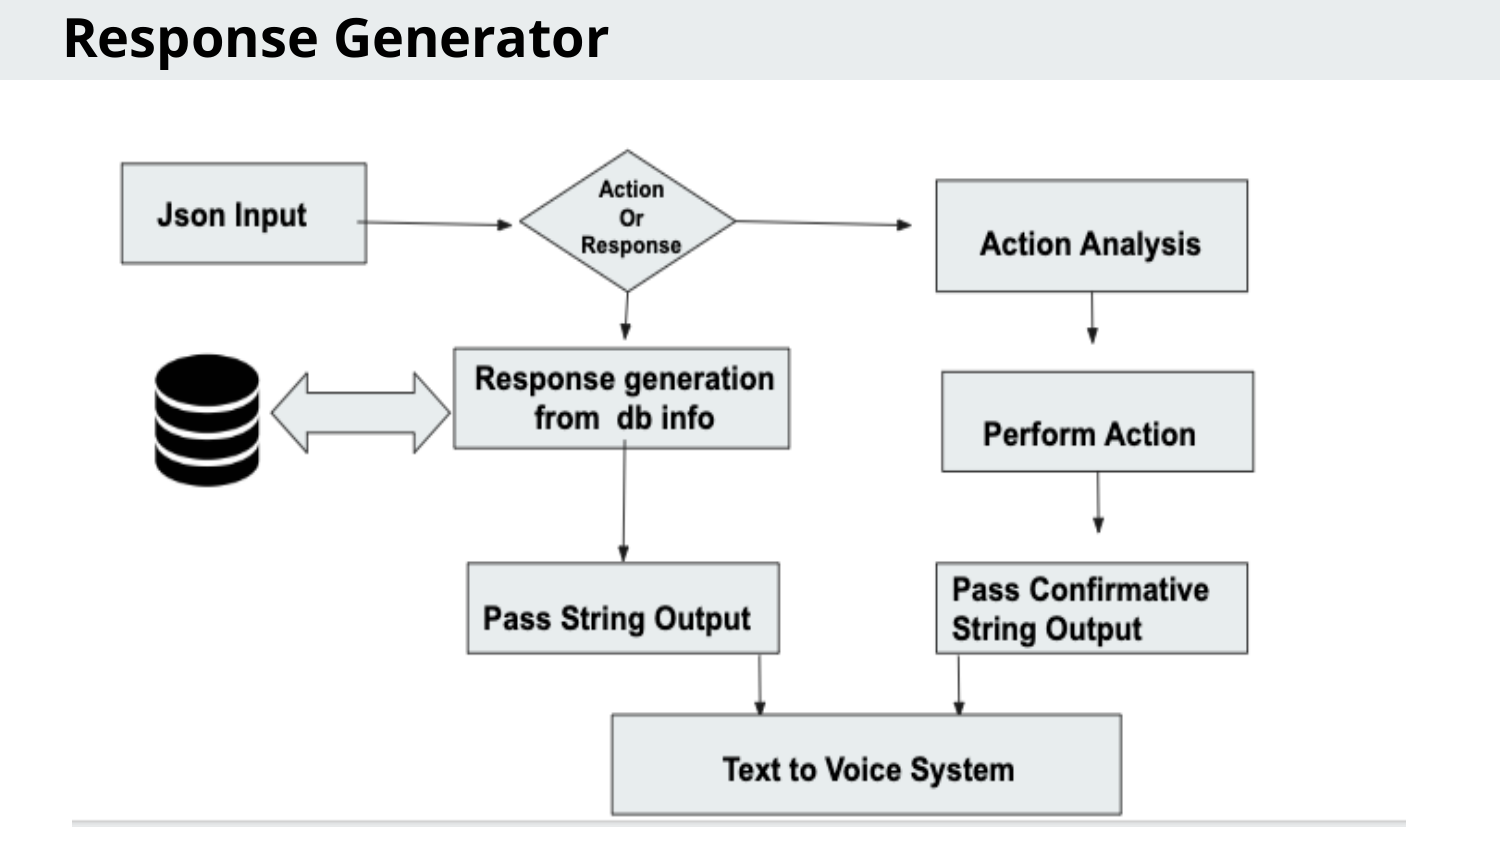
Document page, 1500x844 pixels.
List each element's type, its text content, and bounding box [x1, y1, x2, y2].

picture [72, 115, 1406, 828]
text_box Response Generator [47, 0, 994, 91]
